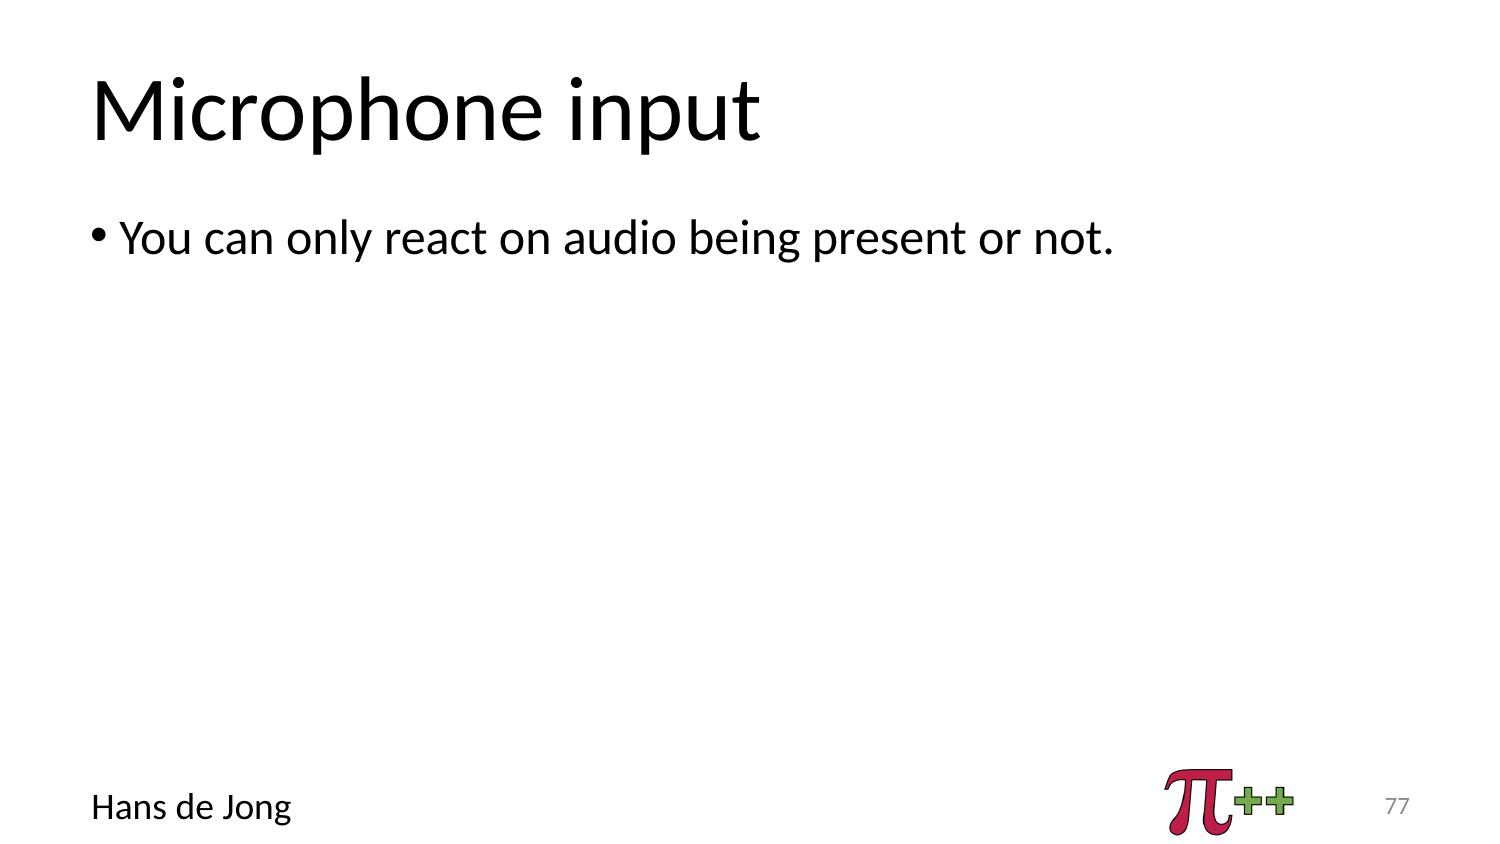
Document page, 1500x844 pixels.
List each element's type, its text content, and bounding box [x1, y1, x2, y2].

title Microphone input [75, 33, 1425, 175]
slide_number 77 [1340, 782, 1425, 827]
picture [1163, 768, 1294, 836]
list You can only react on audio being present or not. [75, 196, 1425, 754]
